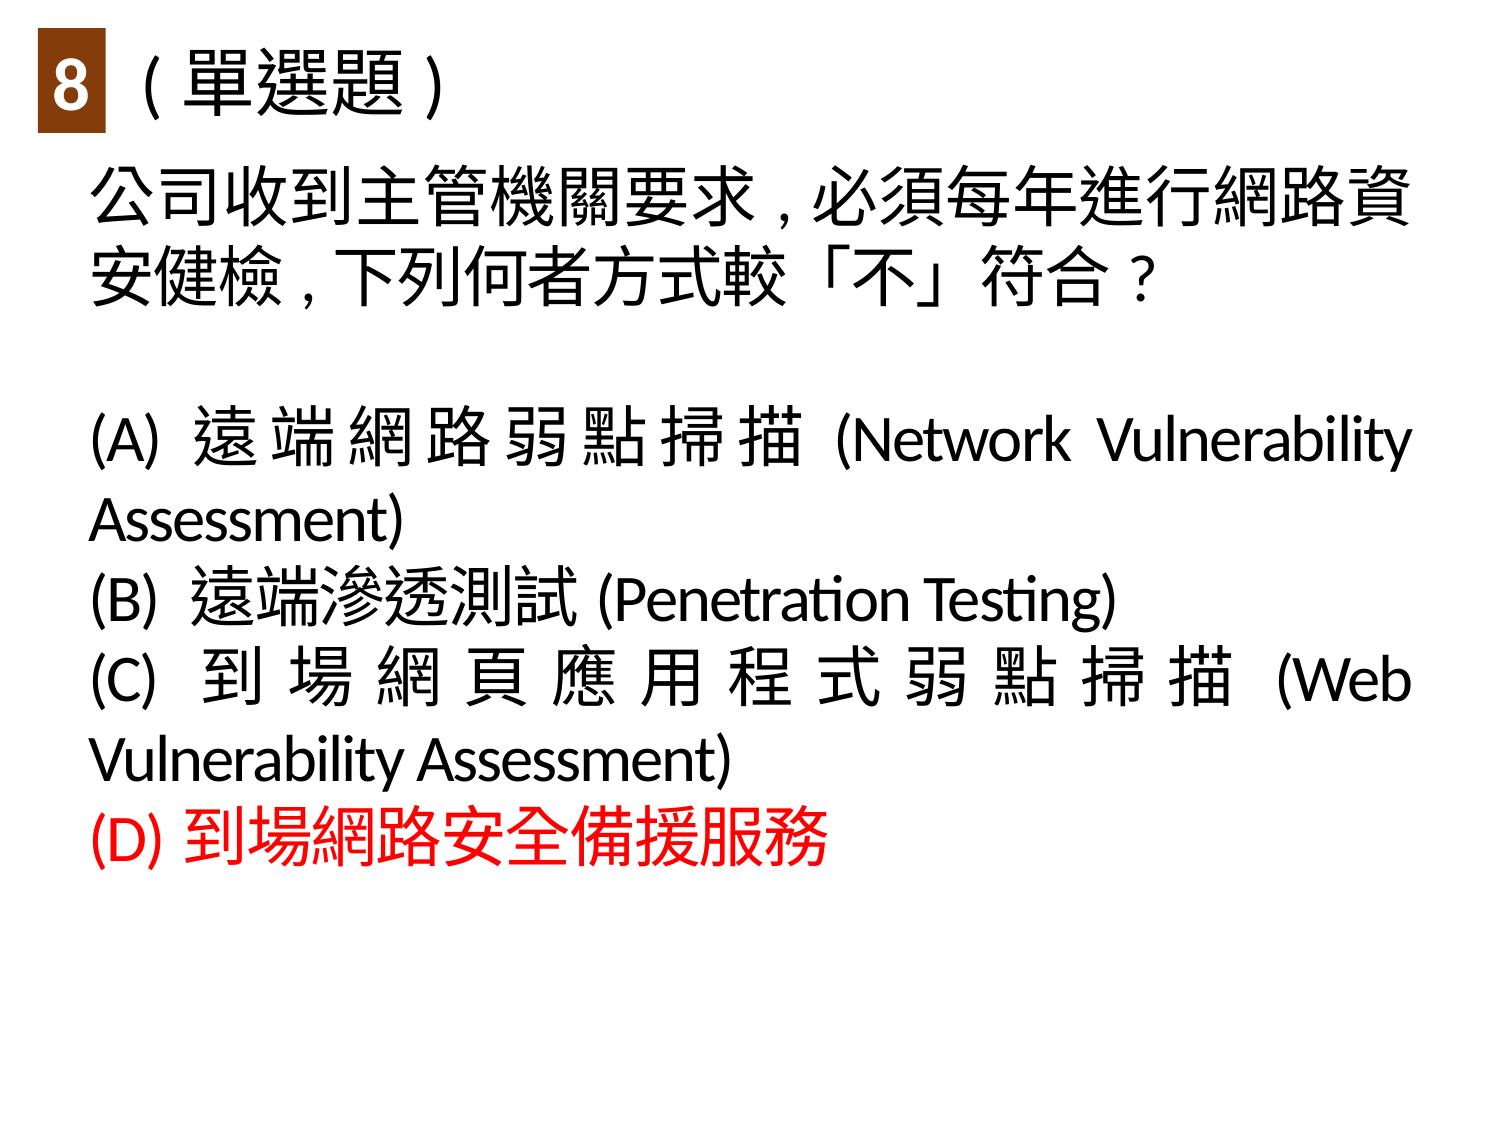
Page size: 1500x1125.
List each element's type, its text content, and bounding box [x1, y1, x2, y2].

text_box 8 [37, 28, 106, 133]
text_box 公司收到主管機關要求,必須每年進行網路資安健檢,下列何者方式較「不」符合? (A)遠端網路弱點掃描(Network Vulnerability Assessment) (B) 遠端滲透測試(Penetration Testing) (C)到場網頁應用程式弱點掃描(Web Vulnerability Assessment) (D)到場網路安全備援服務 [73, 147, 1427, 882]
text_box (單選題) [125, 28, 461, 133]
